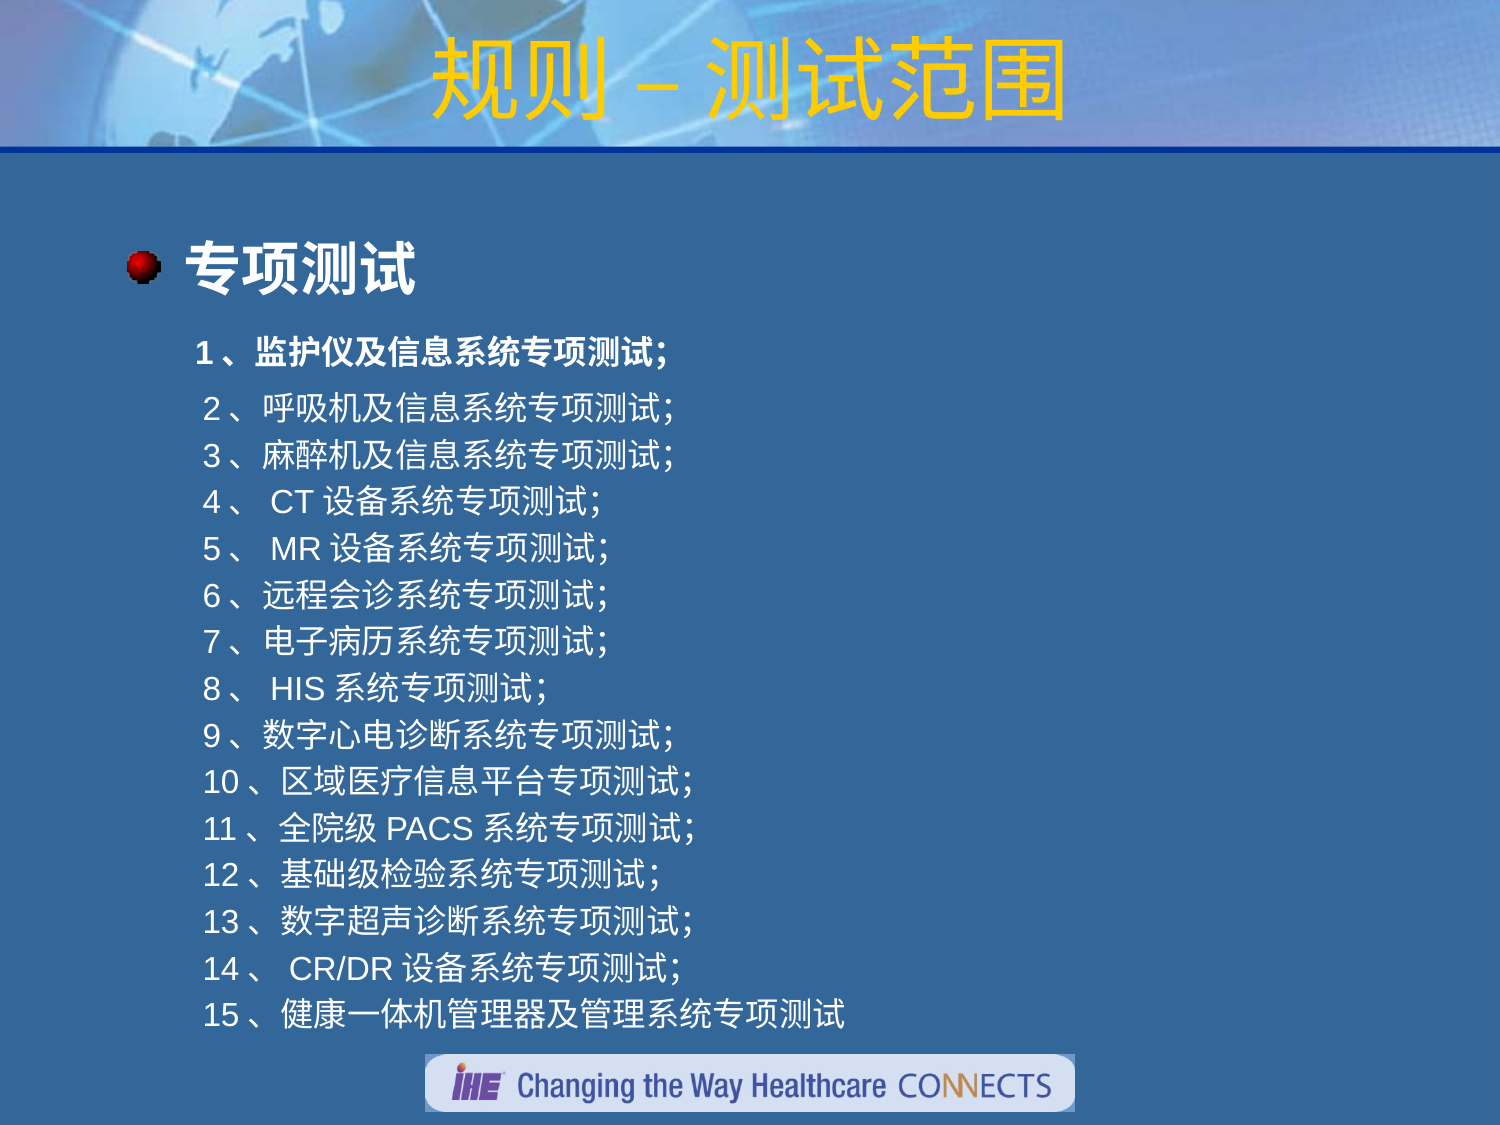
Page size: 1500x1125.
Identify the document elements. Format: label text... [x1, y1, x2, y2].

list 专项测试 1、监护仪及信息系统专项测试； 2、呼吸机及信息系统专项测试； 3、麻醉机及信息系统专项测试； 4、CT设备系统专项测试； 5、MR设备系统专项测试； 6、远程会诊系统专项测试； 7、电子病历系统专项测试； 8、HIS系统专项测试； 9、数字心电诊断系统专项测试； 10、区域医疗信息平台专项测试； 11、全院级PACS系统专项测试； 12、基础级检验系统专项测试； 13、数字超声诊断系统专项测试； 14、CR/DR设备系统专项测试； 15、健康一体机管理器及管理系统专项测试 [112, 224, 1388, 901]
picture [127, 251, 161, 284]
title 规则 – 测试范围 [112, 5, 1388, 149]
picture [425, 1054, 1075, 1112]
picture [0, 0, 1500, 146]
